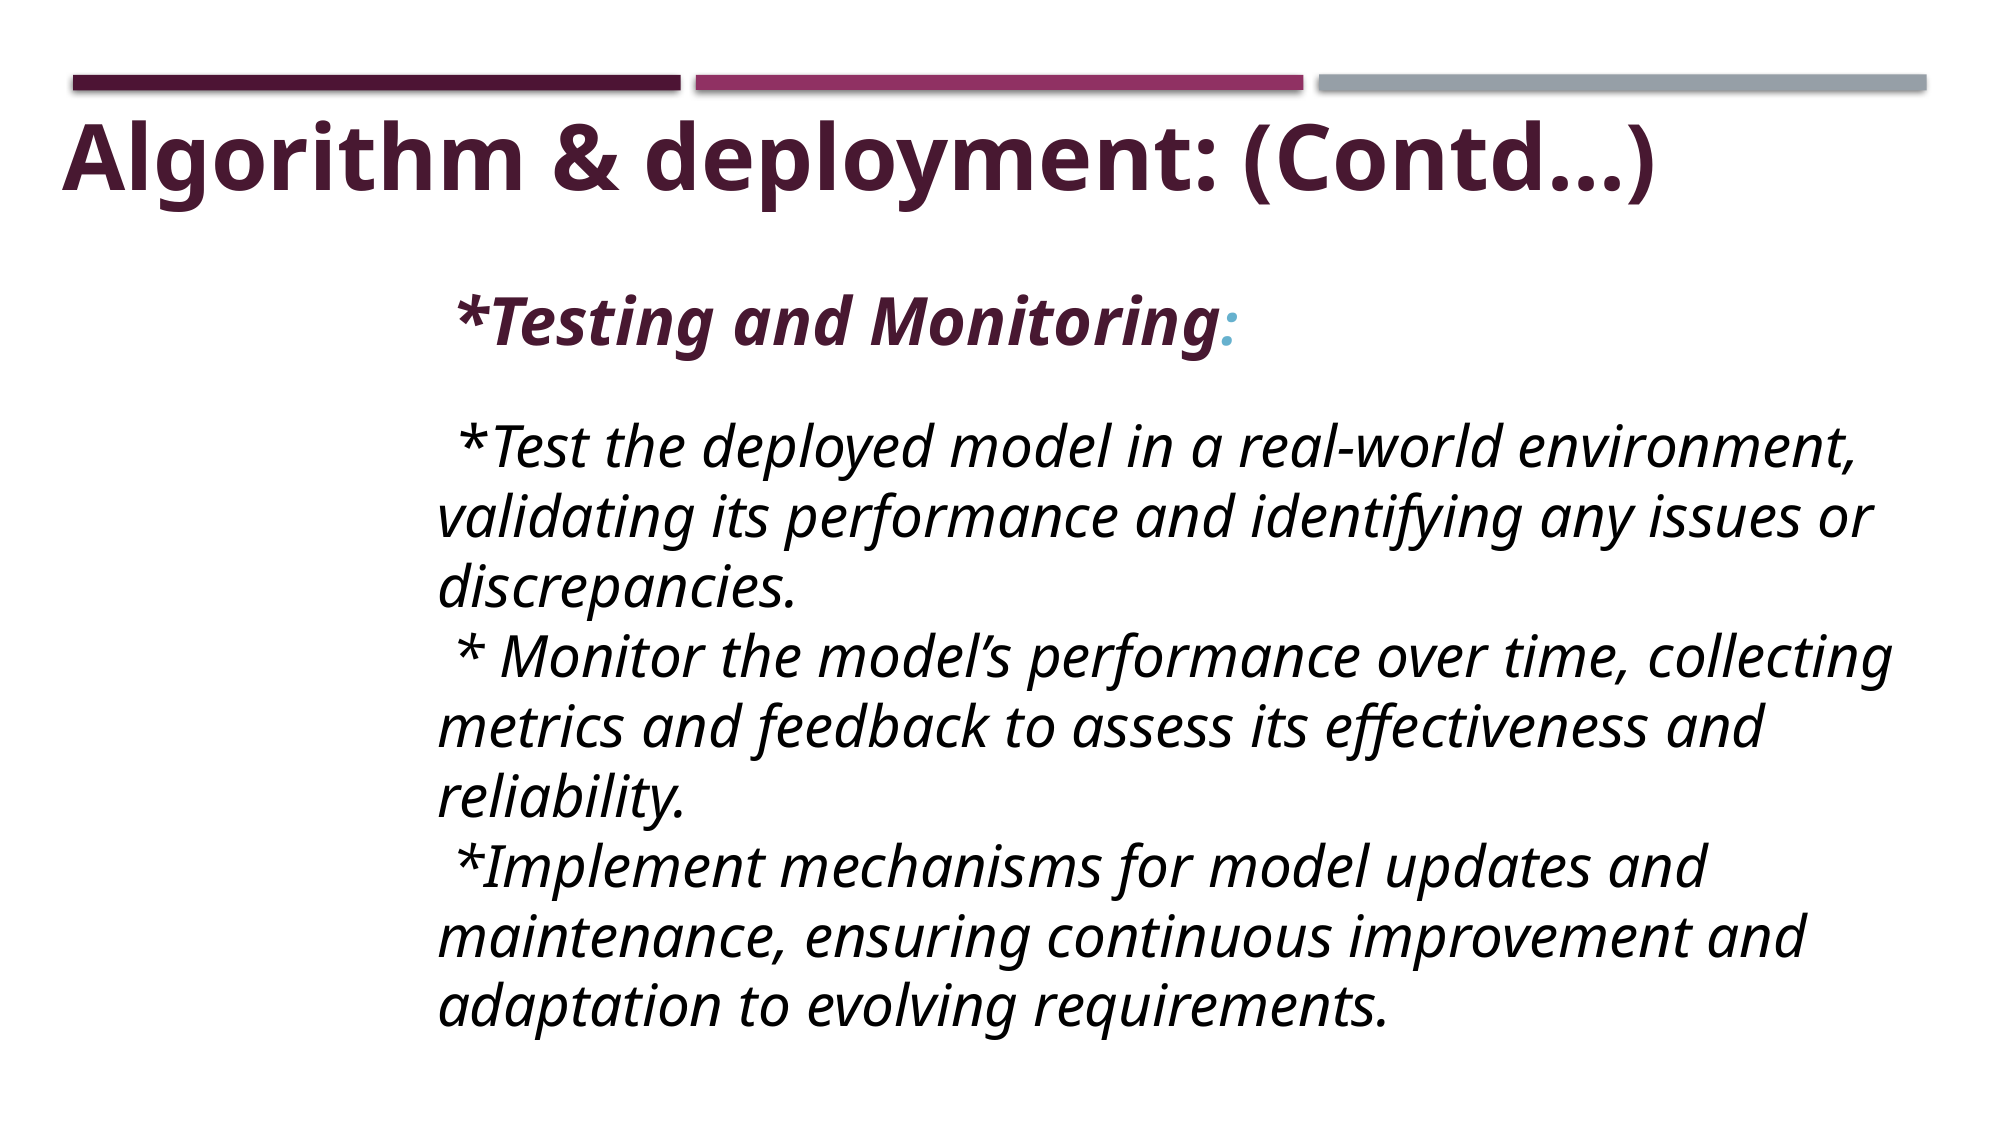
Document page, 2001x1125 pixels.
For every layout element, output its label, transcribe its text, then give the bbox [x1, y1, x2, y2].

text_box Algorithm & deployment: (Contd...) *Testing and Monitoring: *Test the deployed model in a real-world environment, validating its performance and identifying any issues or discrepancies. * Monitor the model’s performance over time, collecting metrics and feedback to assess its effectiveness and reliability. *Implement mechanisms for model updates and maintenance, ensuring continuous improvement and adaptation to evolving requirements. [47, 91, 2000, 1125]
